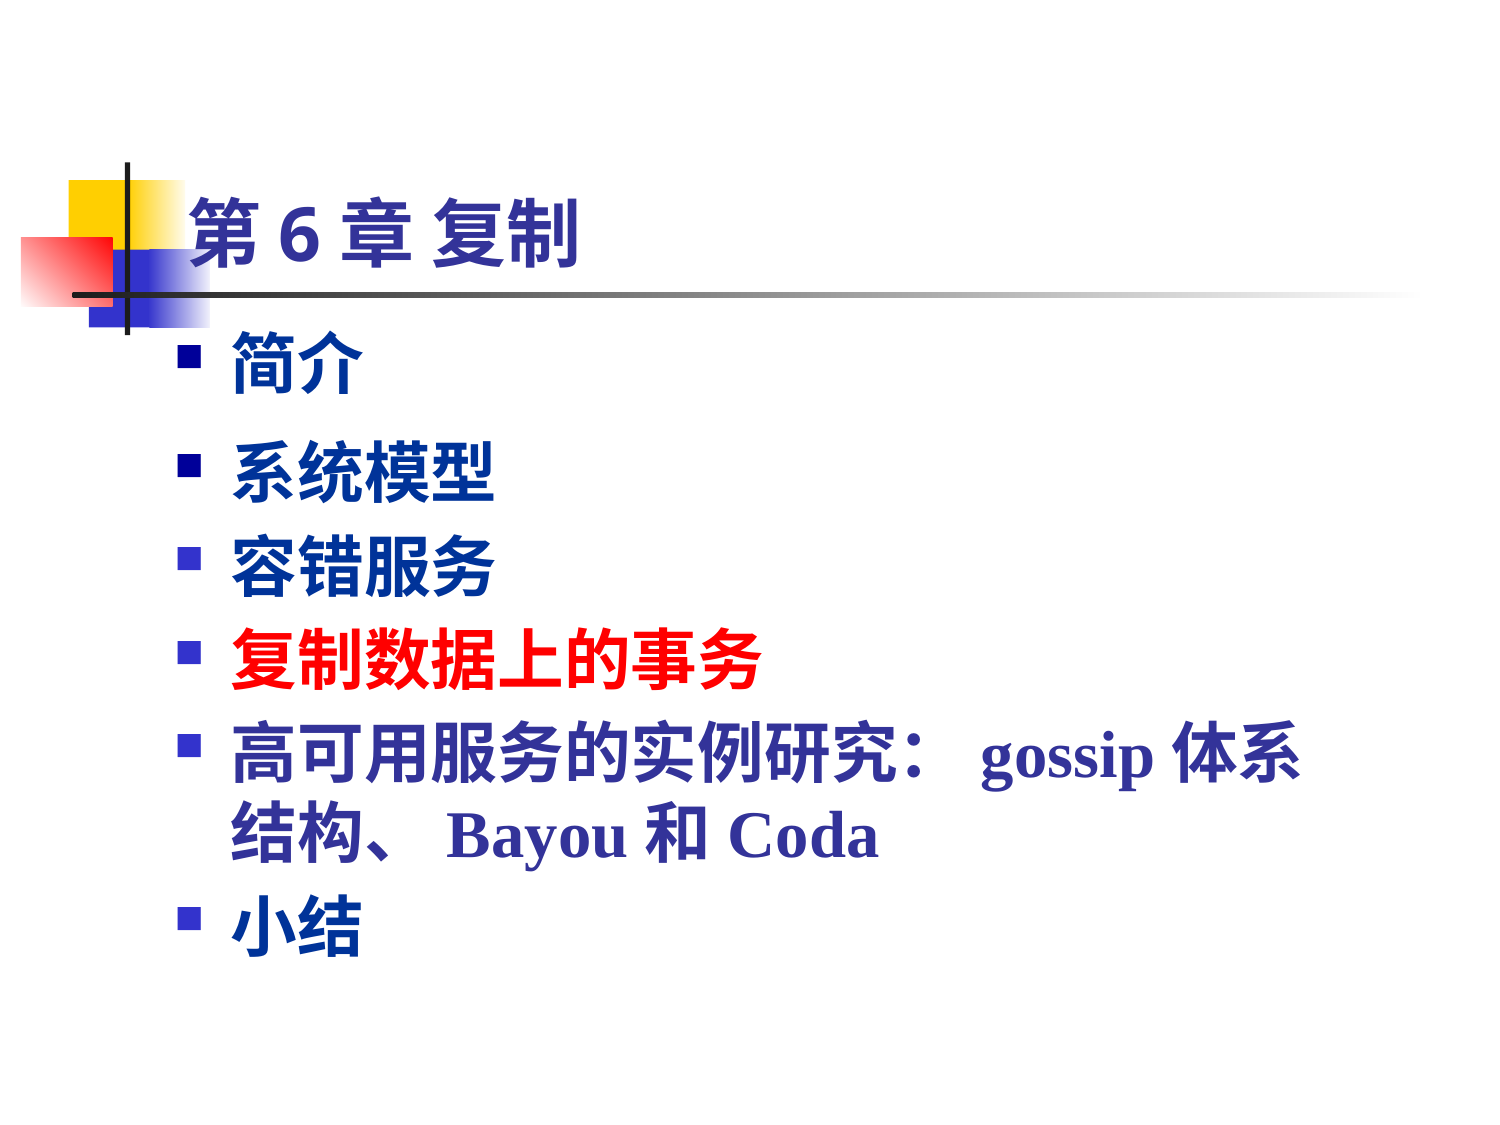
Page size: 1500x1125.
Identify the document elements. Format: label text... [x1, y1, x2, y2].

title 第6章 复制 [171, 137, 1282, 285]
list 简介 系统模型 容错服务 复制数据上的事务 高可用服务的实例研究：gossip体系结构、Bayou和Coda 小结 [159, 314, 1376, 965]
